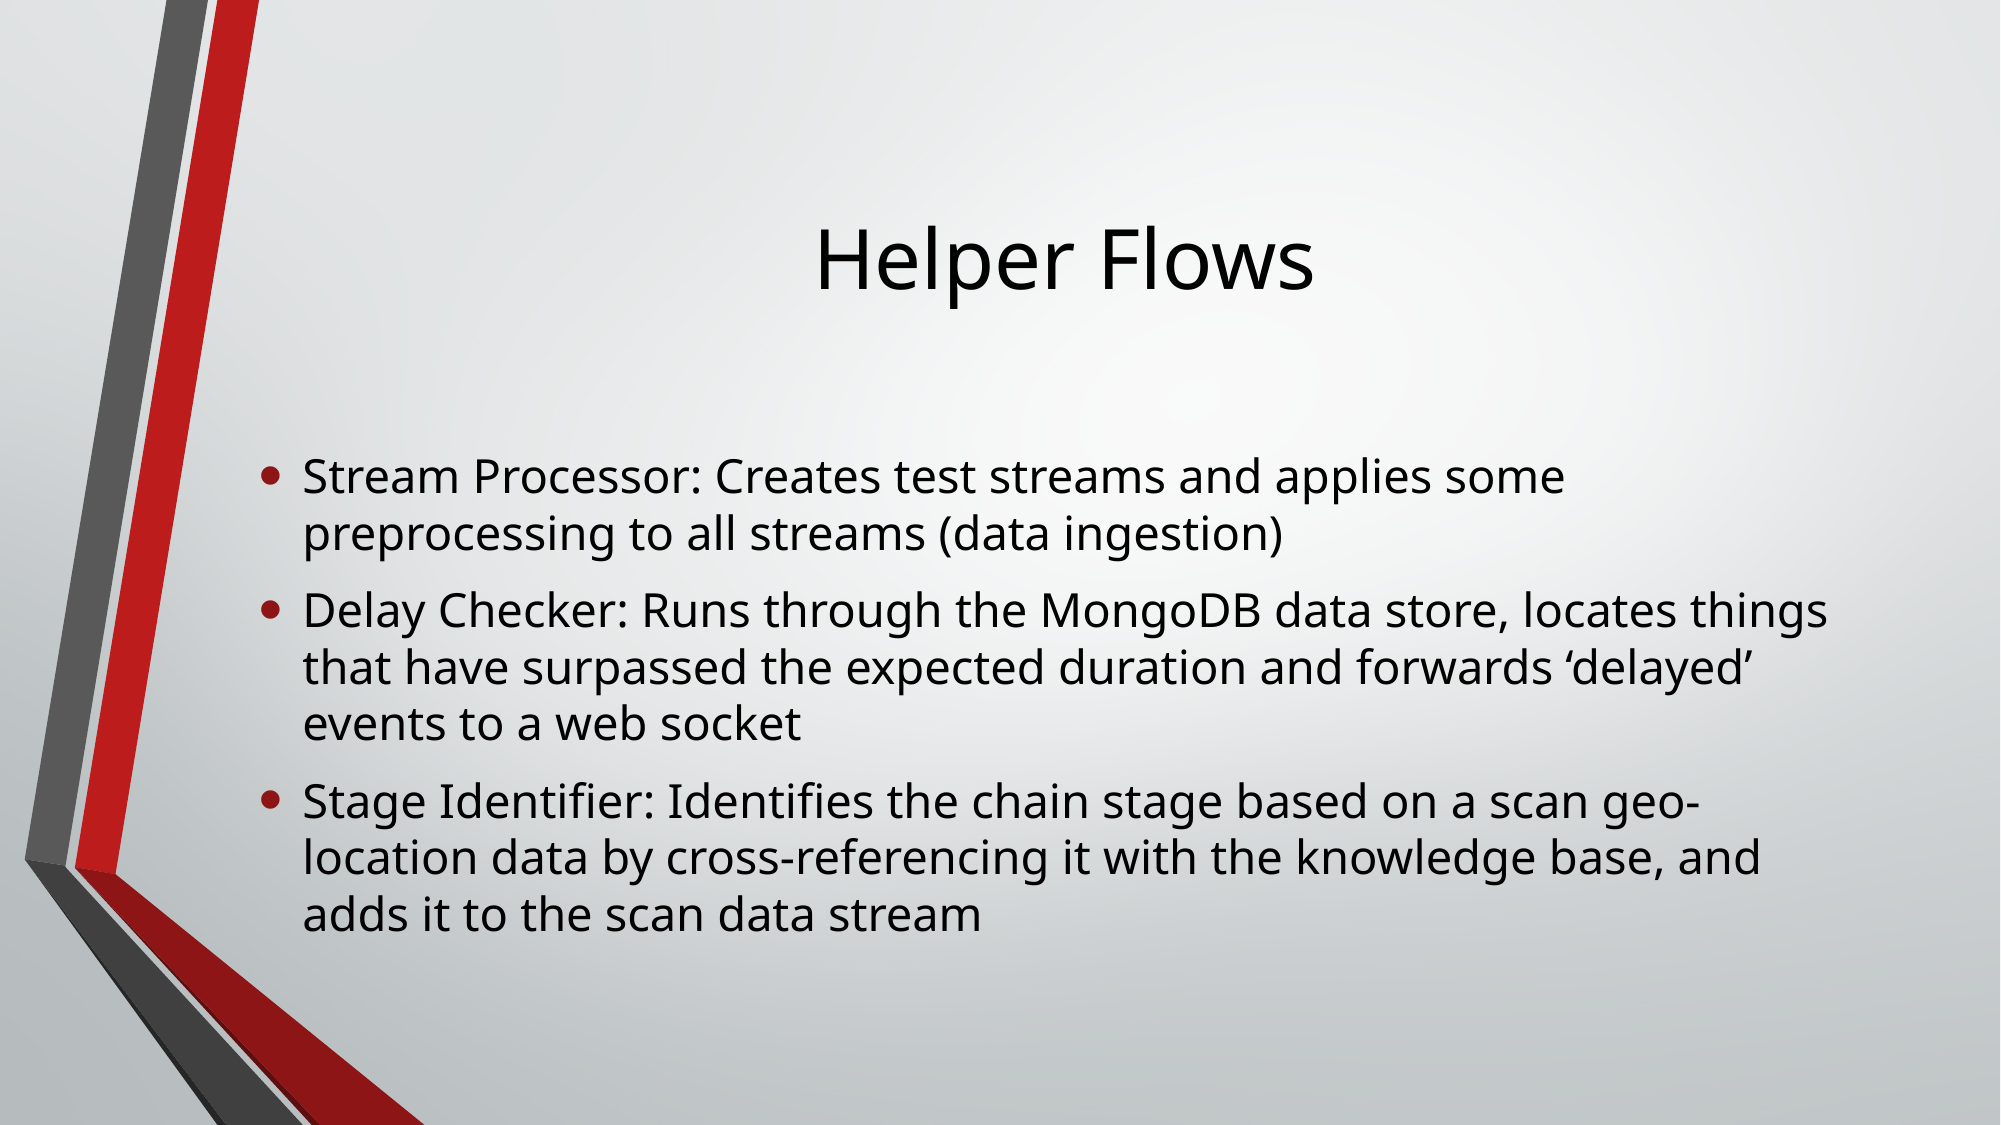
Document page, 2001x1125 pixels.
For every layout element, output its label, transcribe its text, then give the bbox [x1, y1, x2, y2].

title Helper Flows [243, 112, 1887, 400]
list Stream Processor: Creates test streams and applies some preprocessing to all streams (data ingestion) Delay Checker: Runs through the MongoDB data store, locates things that have surpassed the expected duration and forwards ‘delayed’ events to a web socket Stage Identifier: Identifies the chain stage based on a scan geo-location data by cross-referencing it with the knowledge base, and adds it to the scan data stream [243, 437, 1887, 950]
